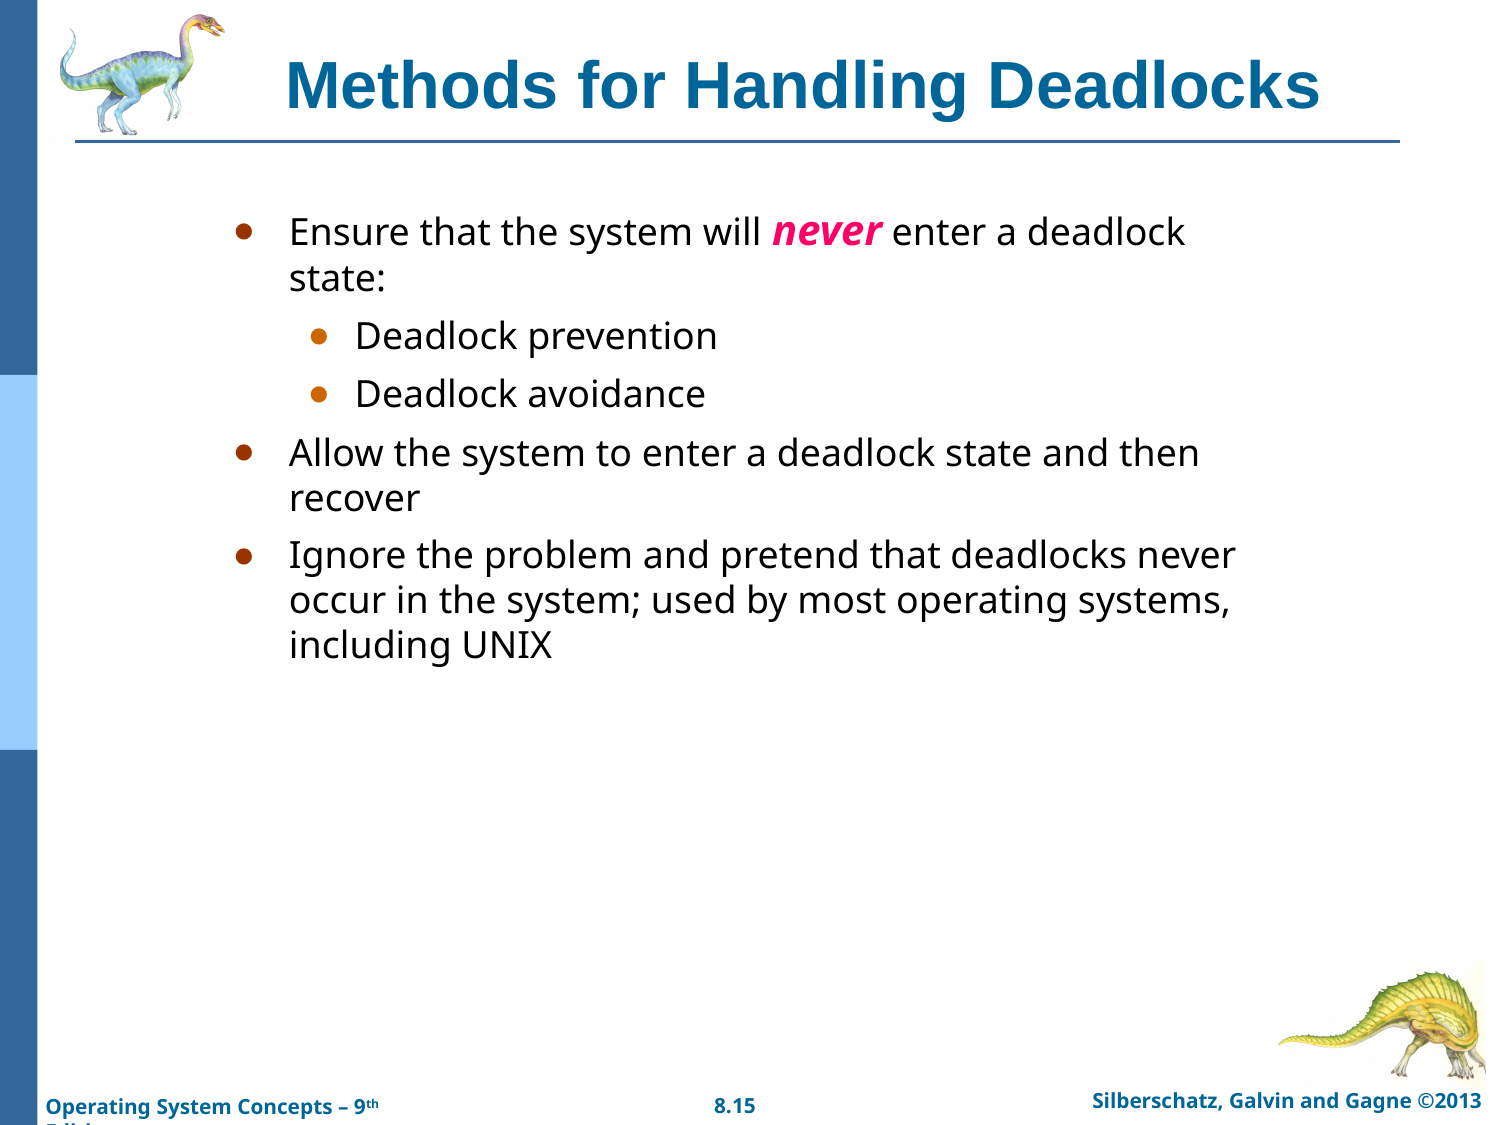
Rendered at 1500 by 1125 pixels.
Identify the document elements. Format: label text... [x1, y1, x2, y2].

title Methods for Handling Deadlocks [182, 35, 1425, 130]
list Ensure that the system will never enter a deadlock state: Deadlock prevention Deadlock avoidance Allow the system to enter a deadlock state and then recover Ignore the problem and pretend that deadlocks never occur in the system; used by most operating systems, including UNIX [217, 196, 1286, 738]
picture [1275, 959, 1486, 1090]
picture [46, 0, 243, 149]
